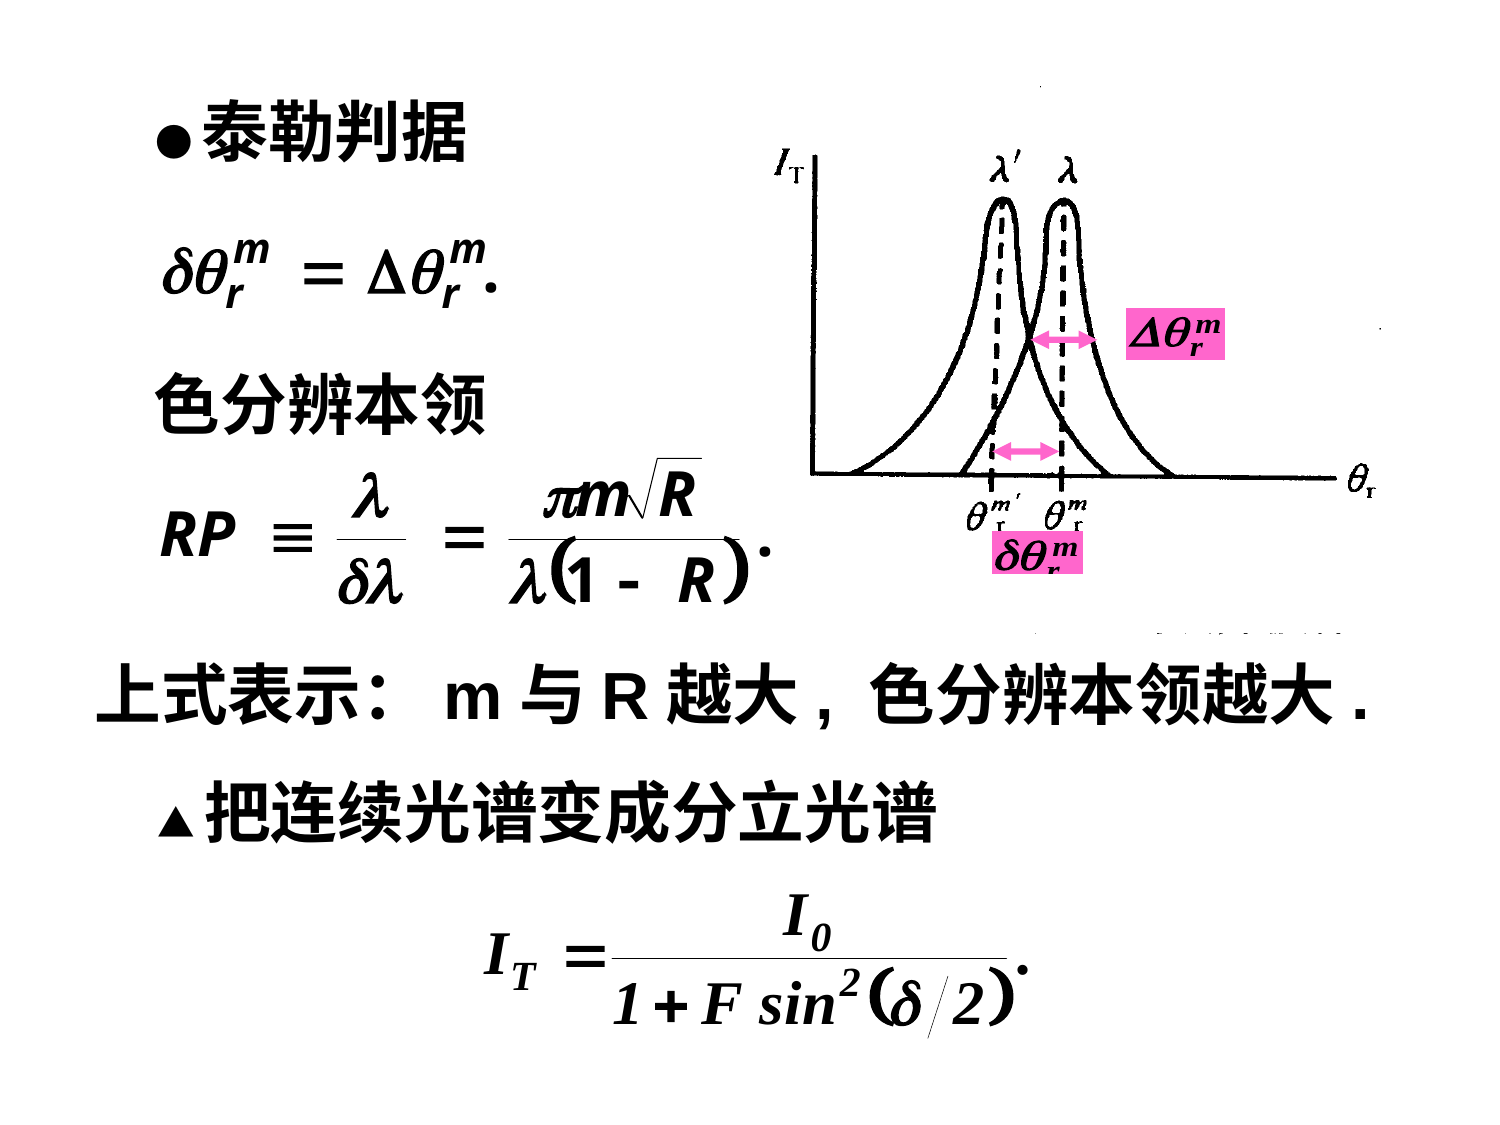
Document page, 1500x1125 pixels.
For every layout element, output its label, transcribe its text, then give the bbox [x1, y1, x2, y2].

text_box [159, 451, 776, 621]
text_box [159, 222, 500, 314]
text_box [749, 0, 1500, 709]
text_box 上式表示：m与R越大, 色分辨本领越大. [79, 645, 1385, 741]
text_box 色分辨本领 [138, 355, 518, 451]
text_box ●泰勒判据 [140, 82, 484, 178]
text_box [478, 881, 1032, 1044]
text_box ▲把连续光谱变成分立光谱 [142, 763, 954, 859]
